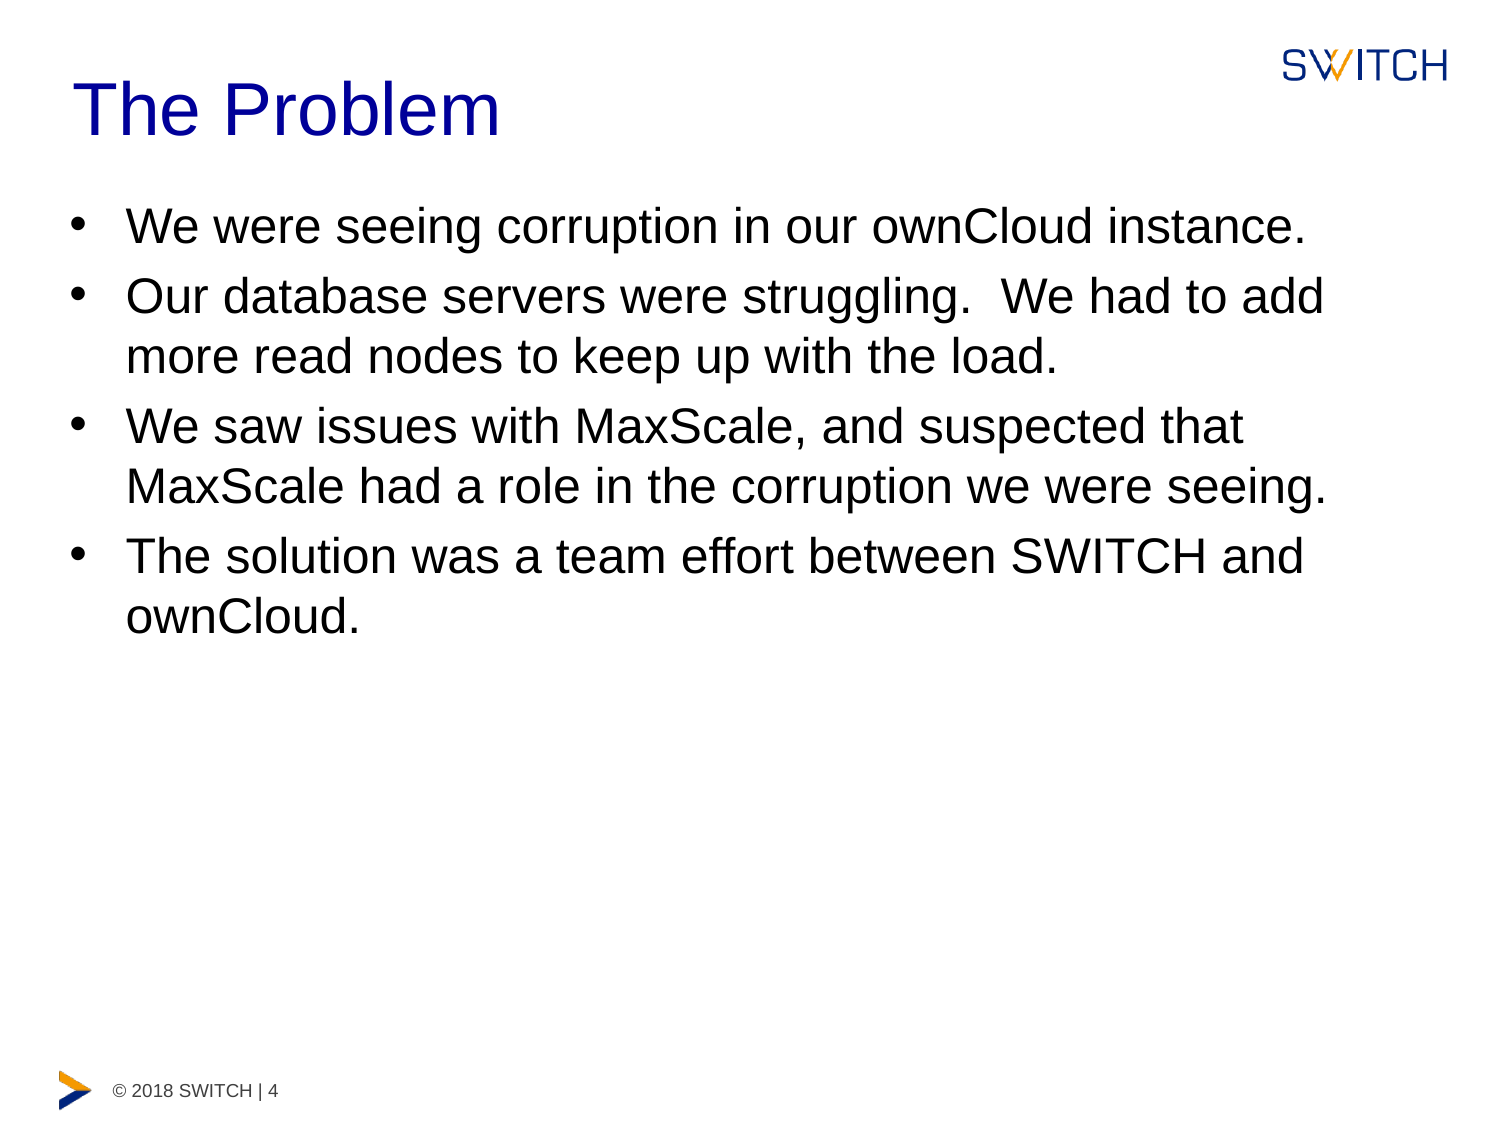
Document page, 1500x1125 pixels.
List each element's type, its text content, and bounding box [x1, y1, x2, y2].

list We were seeing corruption in our ownCloud instance. Our database servers were struggling. We had to add more read nodes to keep up with the load. We saw issues with MaxScale, and suspected that MaxScale had a role in the corruption we were seeing. The solution was a team effort between SWITCH and ownCloud. [54, 185, 1444, 1044]
title The Problem [57, 48, 1264, 162]
